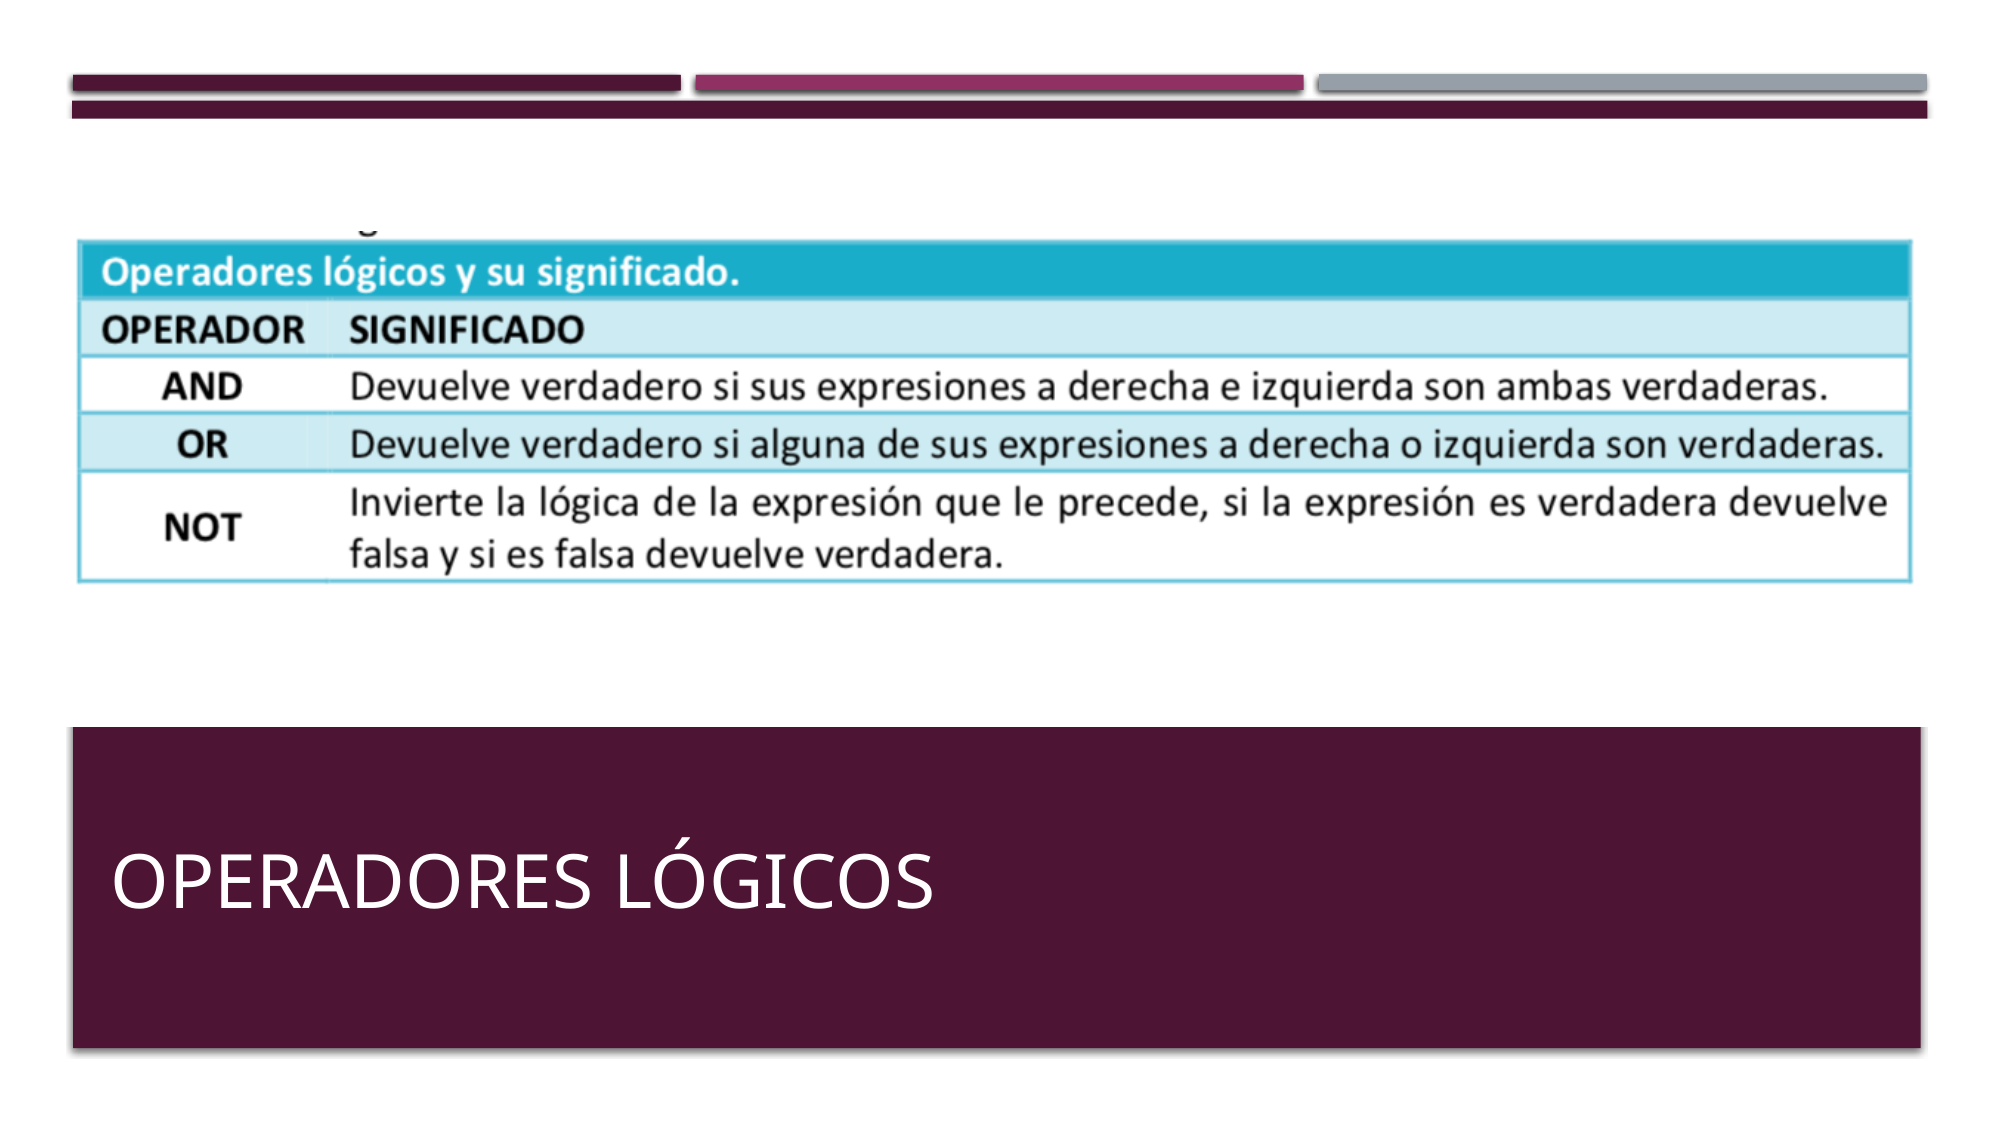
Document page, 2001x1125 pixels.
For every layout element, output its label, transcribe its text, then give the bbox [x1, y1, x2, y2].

text_box [695, 74, 1304, 91]
text_box [72, 729, 1922, 1049]
picture [72, 230, 1922, 592]
title Operadores lógicos [95, 756, 1899, 932]
text_box [0, 117, 2000, 729]
text_box [72, 74, 682, 92]
text_box [1318, 73, 1928, 92]
